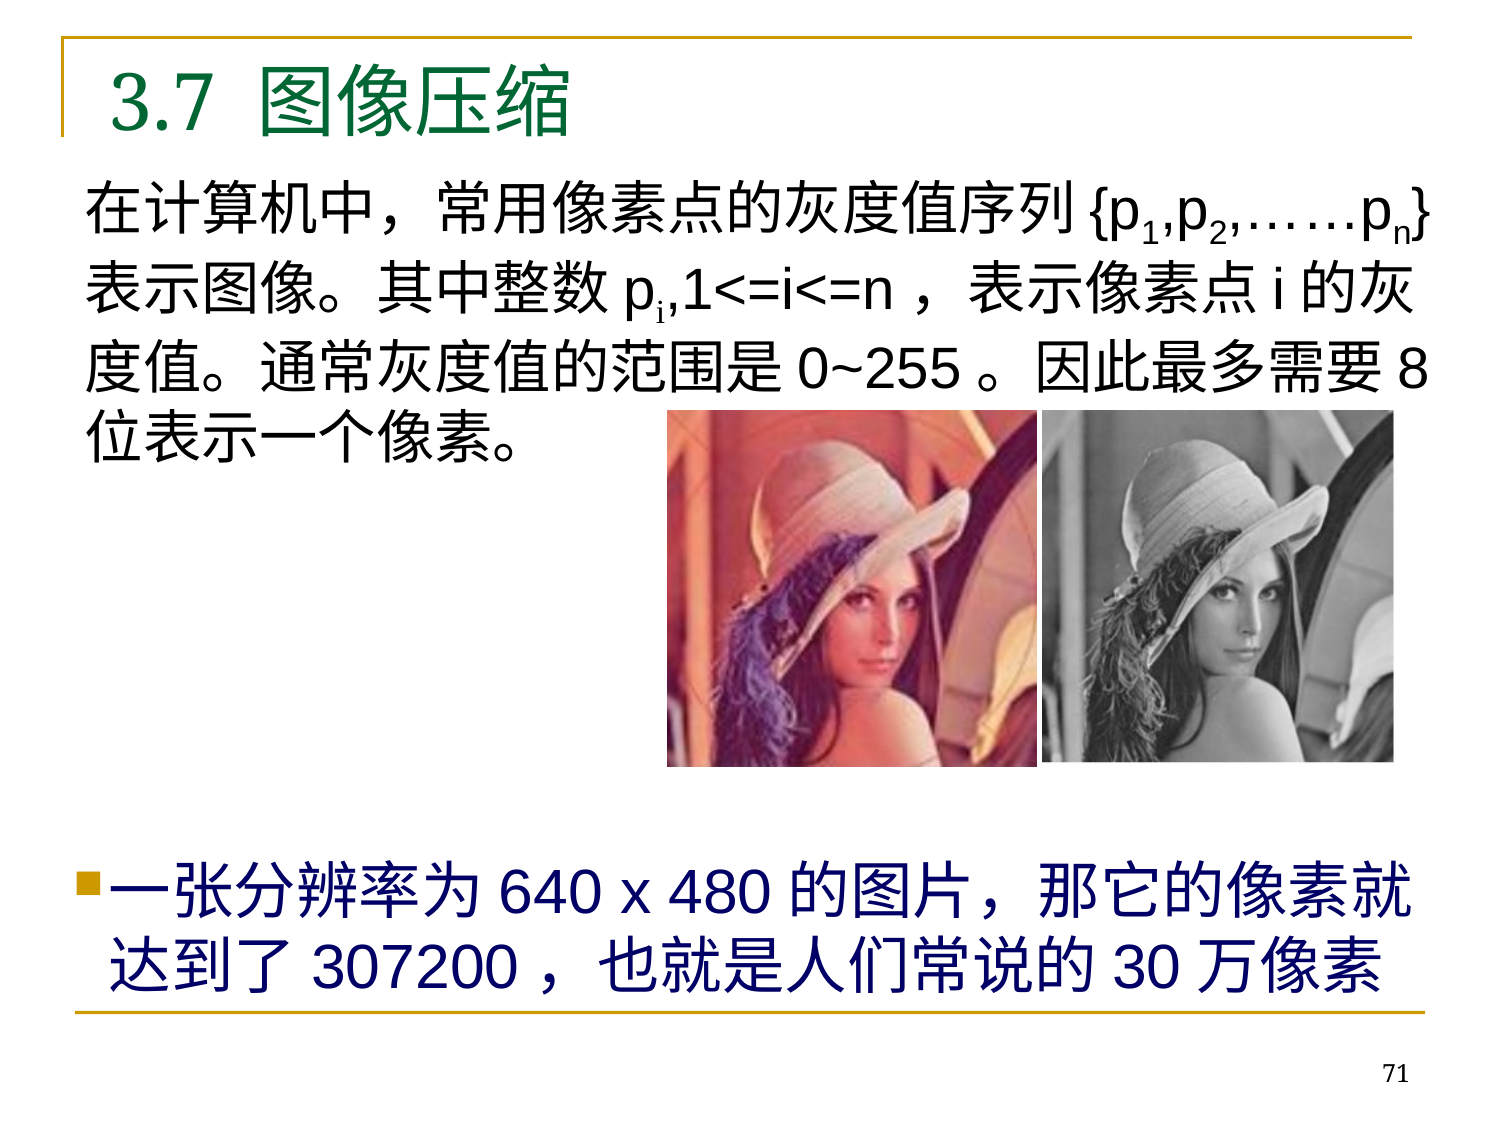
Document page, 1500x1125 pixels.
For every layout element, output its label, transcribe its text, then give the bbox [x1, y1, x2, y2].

slide_number 71 [1074, 1023, 1426, 1100]
text_box 一张分辨率为640 x 480的图片，那它的像素就达到了307200，也就是人们常说的30万像素 [58, 843, 1477, 1009]
text_box 3.7 图像压缩 [93, 23, 1299, 154]
picture [667, 409, 1037, 768]
picture [1042, 409, 1395, 765]
text_box 在计算机中，常用像素点的灰度值序列{p1,p2,……pn}表示图像。其中整数pi,1<=i<=n，表示像素点i的灰度值。通常灰度值的范围是0~255。因此最多需要8位表示一个像素。 [70, 163, 1465, 478]
